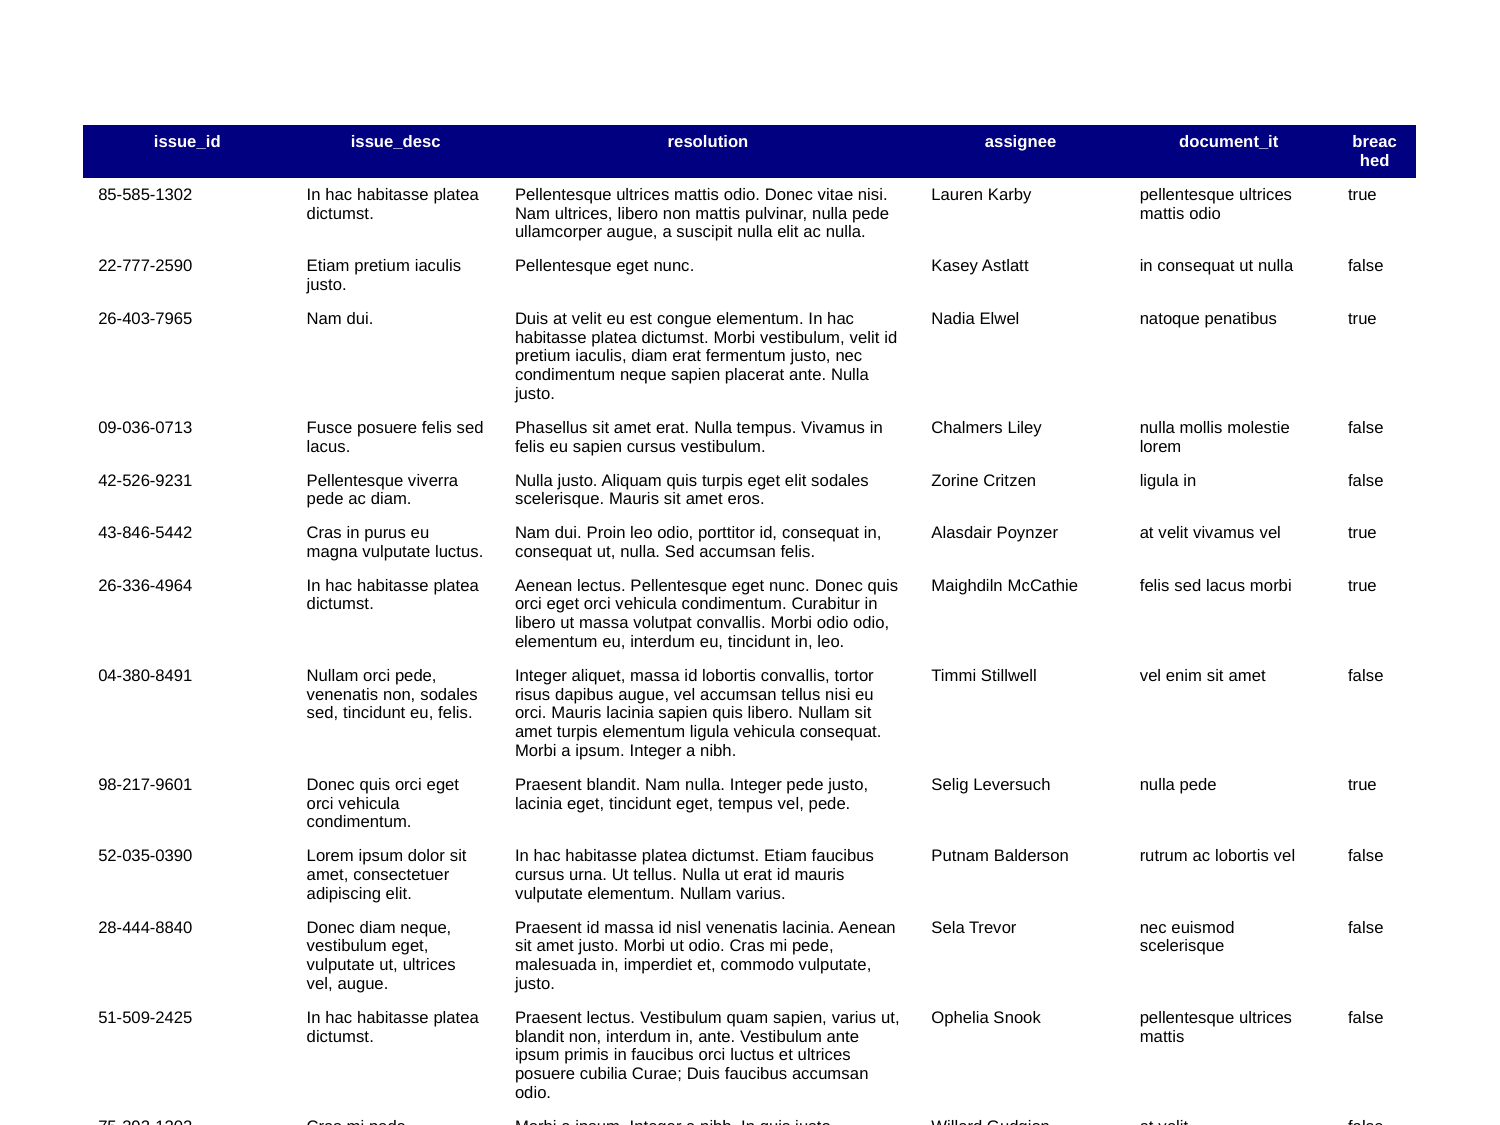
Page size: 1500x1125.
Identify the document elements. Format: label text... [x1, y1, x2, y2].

table_cell Cras in purus eu magna vulputate luctus. [292, 516, 500, 568]
table_cell at velit vivamus vel [1125, 516, 1333, 568]
table_cell true [1333, 768, 1416, 839]
table_cell Sela Trevor [917, 910, 1125, 1001]
table_cell Donec diam neque, vestibulum eget, vulputate ut, ultrices vel, augue. [292, 910, 500, 1001]
table_cell 42-526-9231 [83, 463, 292, 516]
table_cell Morbi a ipsum. Integer a nibh. In quis justo. Maecenas rhoncus aliquam lacus. [500, 1110, 917, 1125]
table_cell nulla mollis molestie lorem [1125, 411, 1333, 463]
table_header resolution [500, 125, 917, 178]
table_cell false [1333, 249, 1416, 302]
table_cell Integer aliquet, massa id lobortis convallis, tortor risus dapibus augue, vel accumsan tellus nisi eu orci. Mauris lacinia sapien quis libero. Nullam sit amet turpis elementum ligula vehicula consequat. Morbi a ipsum. Integer a nibh. [500, 659, 917, 768]
table_cell Alasdair Poynzer [917, 516, 1125, 568]
table_cell Lorem ipsum dolor sit amet, consectetuer adipiscing elit. [292, 839, 500, 910]
table_cell 22-777-2590 [83, 249, 292, 302]
table_cell Aenean lectus. Pellentesque eget nunc. Donec quis orci eget orci vehicula condimentum. Curabitur in libero ut massa volutpat convallis. Morbi odio odio, elementum eu, interdum eu, tincidunt in, leo. [500, 568, 917, 659]
table_cell Timmi Stillwell [917, 659, 1125, 768]
table_cell 28-444-8840 [83, 910, 292, 1001]
table_cell Etiam pretium iaculis justo. [292, 249, 500, 302]
table_cell false [1333, 1110, 1416, 1125]
table_cell false [1333, 910, 1416, 1001]
table_cell In hac habitasse platea dictumst. [292, 178, 500, 249]
table_header issue_desc [292, 125, 500, 178]
table_cell Nam dui. [292, 302, 500, 411]
table_cell Pellentesque eget nunc. [500, 249, 917, 302]
table_cell nec euismod scelerisque [1125, 910, 1333, 1001]
table_cell at velit [1125, 1110, 1333, 1125]
table_cell Praesent lectus. Vestibulum quam sapien, varius ut, blandit non, interdum in, ante. Vestibulum ante ipsum primis in faucibus orci luctus et ultrices posuere cubilia Curae; Duis faucibus accumsan odio. [500, 1001, 917, 1110]
table_cell Pellentesque ultrices mattis odio. Donec vitae nisi. Nam ultrices, libero non mattis pulvinar, nulla pede ullamcorper augue, a suscipit nulla elit ac nulla. [500, 178, 917, 249]
table_cell Nadia Elwel [917, 302, 1125, 411]
table_cell rutrum ac lobortis vel [1125, 839, 1333, 910]
table_header breached [1333, 125, 1416, 178]
table_header issue_id [83, 125, 292, 178]
table_cell natoque penatibus [1125, 302, 1333, 411]
table_cell ligula in [1125, 463, 1333, 516]
table_cell vel enim sit amet [1125, 659, 1333, 768]
table_cell pellentesque ultrices mattis [1125, 1001, 1333, 1110]
table_cell Donec quis orci eget orci vehicula condimentum. [292, 768, 500, 839]
table_cell Nam dui. Proin leo odio, porttitor id, consequat in, consequat ut, nulla. Sed accumsan felis. [500, 516, 917, 568]
table_cell Kasey Astlatt [917, 249, 1125, 302]
table_cell In hac habitasse platea dictumst. Etiam faucibus cursus urna. Ut tellus. Nulla ut erat id mauris vulputate elementum. Nullam varius. [500, 839, 917, 910]
table_cell 52-035-0390 [83, 839, 292, 910]
table_cell Putnam Balderson [917, 839, 1125, 910]
table_cell 51-509-2425 [83, 1001, 292, 1110]
table_cell Pellentesque viverra pede ac diam. [292, 463, 500, 516]
table_cell 04-380-8491 [83, 659, 292, 768]
table_cell Maighdiln McCathie [917, 568, 1125, 659]
table_cell 09-036-0713 [83, 411, 292, 463]
table_cell Praesent blandit. Nam nulla. Integer pede justo, lacinia eget, tincidunt eget, tempus vel, pede. [500, 768, 917, 839]
table_header document_it [1125, 125, 1333, 178]
table_cell In hac habitasse platea dictumst. [292, 1001, 500, 1110]
table_cell 43-846-5442 [83, 516, 292, 568]
table_cell In hac habitasse platea dictumst. [292, 568, 500, 659]
table_cell false [1333, 411, 1416, 463]
table_cell false [1333, 1001, 1416, 1110]
table_cell nulla pede [1125, 768, 1333, 839]
table_cell Duis at velit eu est congue elementum. In hac habitasse platea dictumst. Morbi vestibulum, velit id pretium iaculis, diam erat fermentum justo, nec condimentum neque sapien placerat ante. Nulla justo. [500, 302, 917, 411]
table_cell Lauren Karby [917, 178, 1125, 249]
table_cell in consequat ut nulla [1125, 249, 1333, 302]
table_cell Cras mi pede, malesuada in, imperdiet et, commodo vulputate, justo. [292, 1110, 500, 1125]
table_cell true [1333, 516, 1416, 568]
table_cell 85-585-1302 [83, 178, 292, 249]
table_cell 75-392-1202 [83, 1110, 292, 1125]
table_cell true [1333, 302, 1416, 411]
table_cell Selig Leversuch [917, 768, 1125, 839]
table_cell false [1333, 839, 1416, 910]
table_cell 26-336-4964 [83, 568, 292, 659]
table_cell Nullam orci pede, venenatis non, sodales sed, tincidunt eu, felis. [292, 659, 500, 768]
table_cell Zorine Critzen [917, 463, 1125, 516]
table_cell Ophelia Snook [917, 1001, 1125, 1110]
table_cell true [1333, 178, 1416, 249]
table_cell 26-403-7965 [83, 302, 292, 411]
table_cell Phasellus sit amet erat. Nulla tempus. Vivamus in felis eu sapien cursus vestibulum. [500, 411, 917, 463]
table_cell true [1333, 568, 1416, 659]
table_cell false [1333, 463, 1416, 516]
table_cell false [1333, 659, 1416, 768]
table_cell Praesent id massa id nisl venenatis lacinia. Aenean sit amet justo. Morbi ut odio. Cras mi pede, malesuada in, imperdiet et, commodo vulputate, justo. [500, 910, 917, 1001]
table_cell Fusce posuere felis sed lacus. [292, 411, 500, 463]
table_header assignee [917, 125, 1125, 178]
table_cell Willard Gudgion [917, 1110, 1125, 1125]
table_cell pellentesque ultrices mattis odio [1125, 178, 1333, 249]
table_cell Chalmers Liley [917, 411, 1125, 463]
table_cell Nulla justo. Aliquam quis turpis eget elit sodales scelerisque. Mauris sit amet eros. [500, 463, 917, 516]
table_cell 98-217-9601 [83, 768, 292, 839]
table_cell felis sed lacus morbi [1125, 568, 1333, 659]
